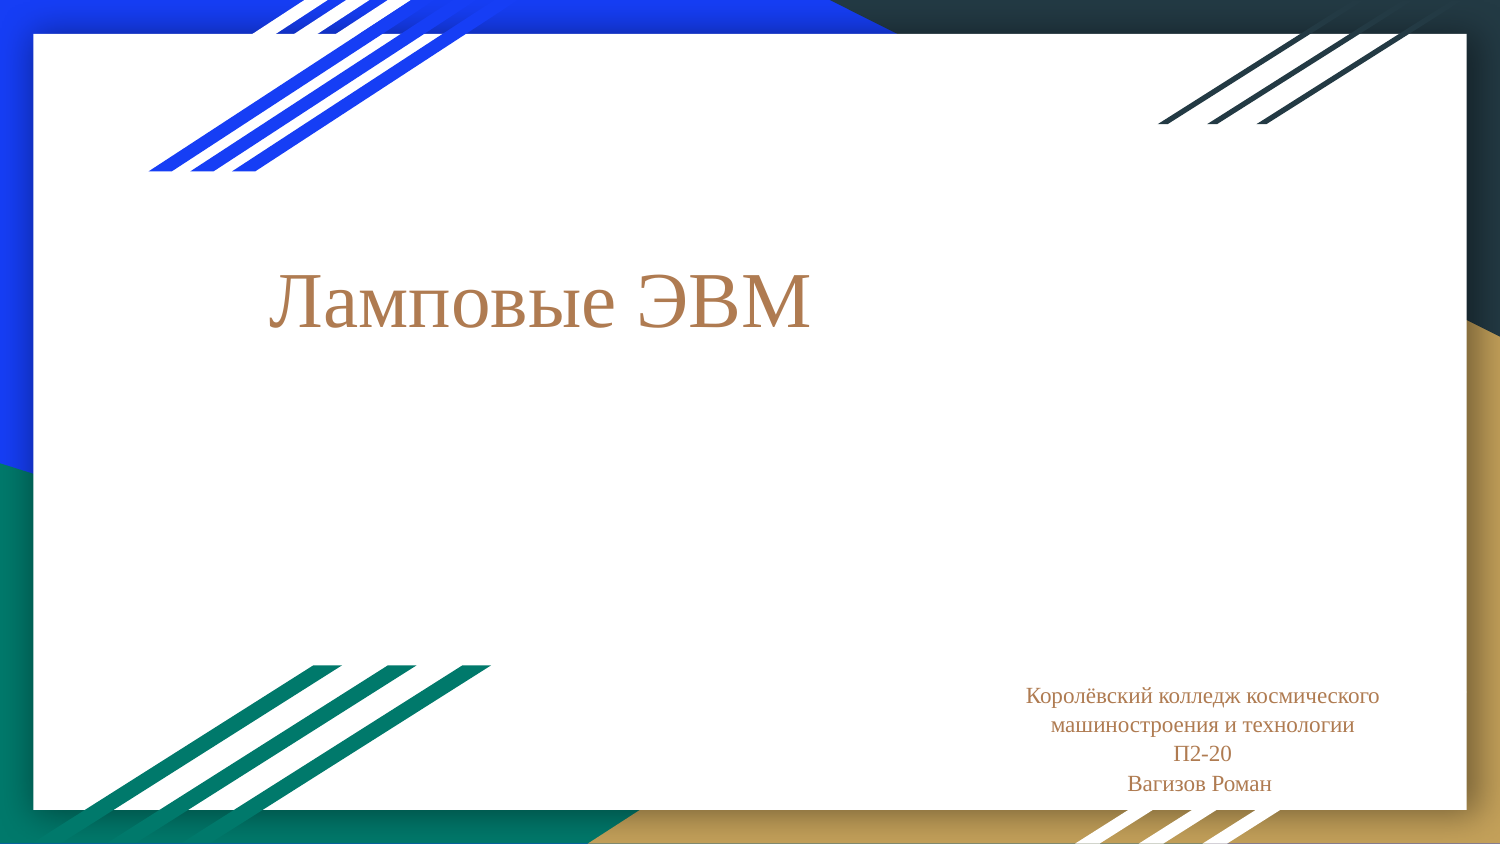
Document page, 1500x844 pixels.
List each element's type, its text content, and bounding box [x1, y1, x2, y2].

subtitle Королёвский колледж космического машиностроения и технологии П2-20 Вагизов Роман [938, 663, 1467, 813]
title Ламповые ЭВМ [128, 172, 955, 430]
